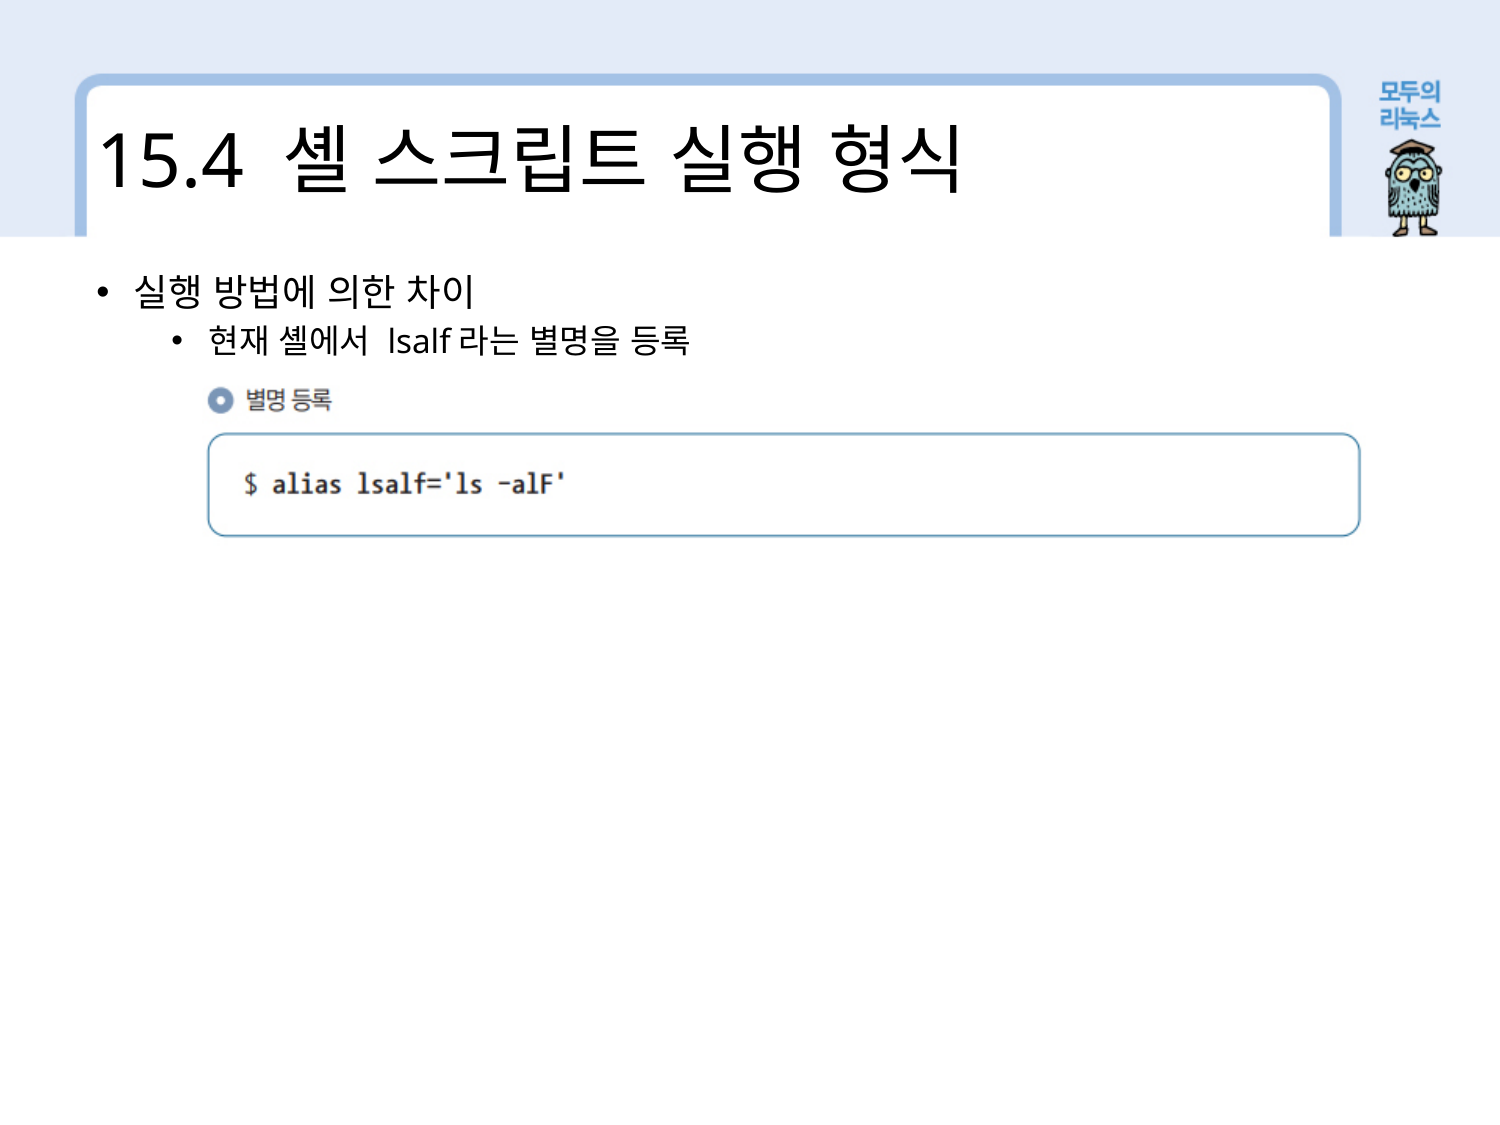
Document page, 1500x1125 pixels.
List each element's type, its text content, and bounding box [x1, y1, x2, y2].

picture [0, 0, 1500, 1125]
text_box 실행 방법에 의한 차이 현재 셸에서 lsalf라는 별명을 등록 [81, 266, 1353, 1024]
text_box 15.4 셸 스크립트 실행 형식 [81, 115, 1335, 221]
